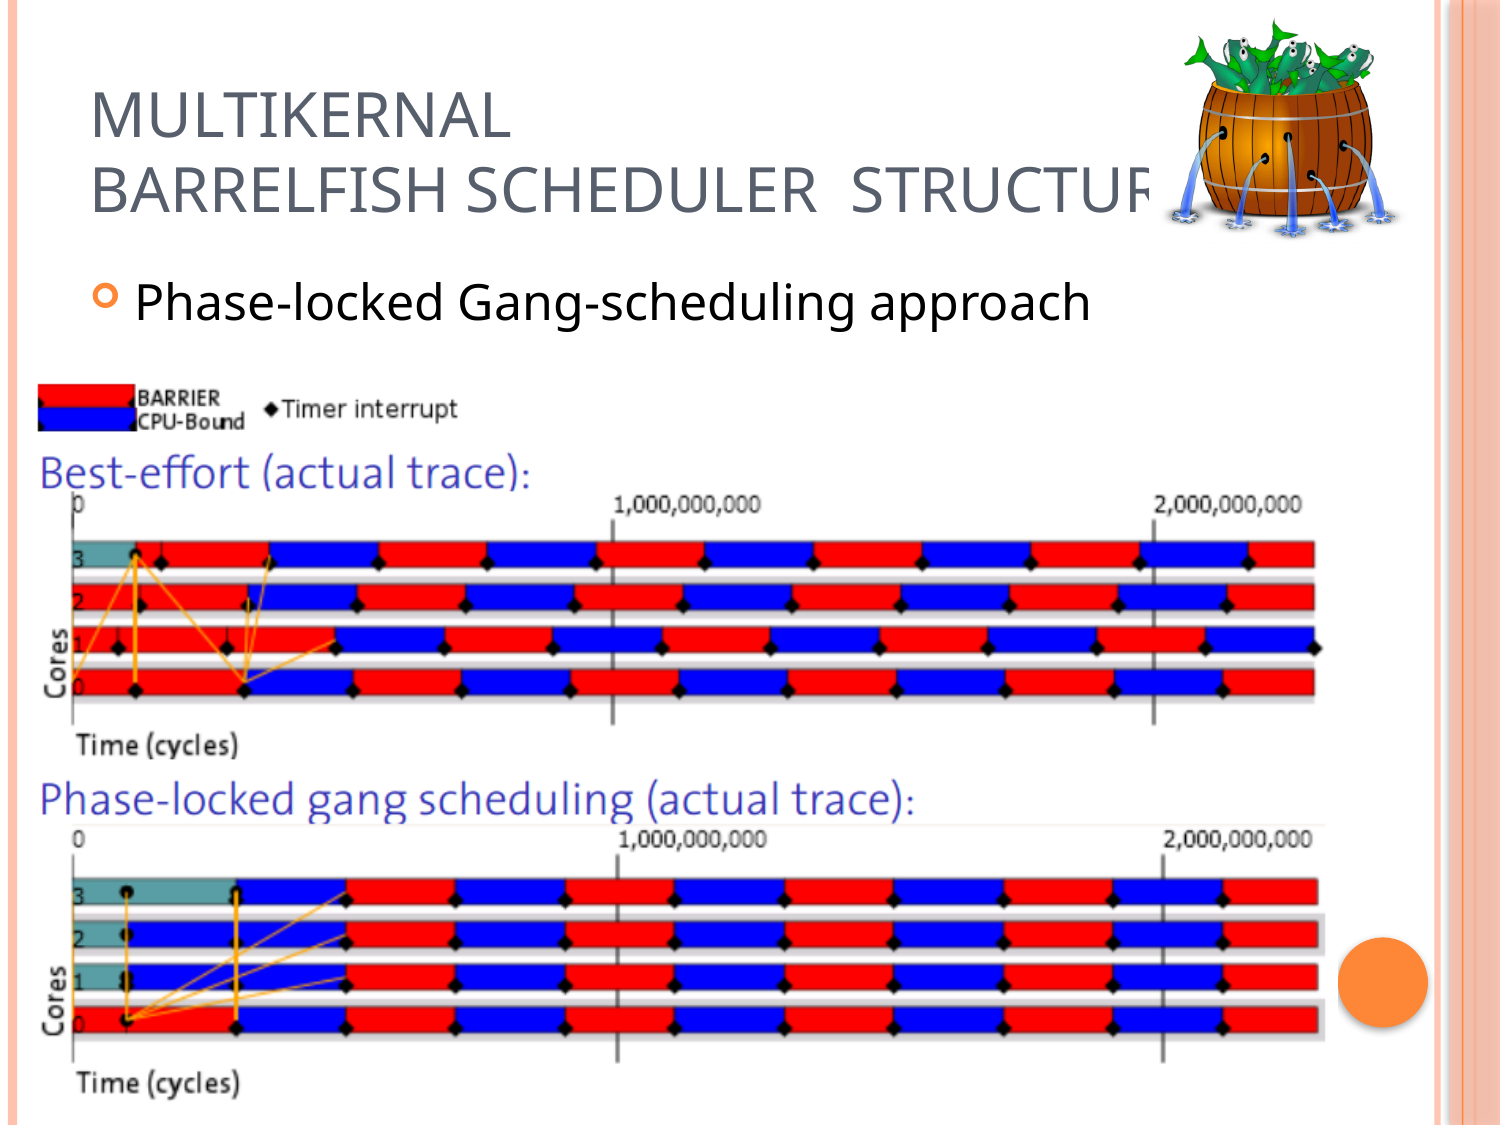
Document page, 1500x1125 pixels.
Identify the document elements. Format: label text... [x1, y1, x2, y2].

picture [24, 366, 1338, 1120]
picture [1149, 9, 1424, 264]
title Multikernal Barrelfish scheduler structure [75, 45, 1143, 233]
list Phase-locked Gang-scheduling approach [75, 262, 1425, 1088]
